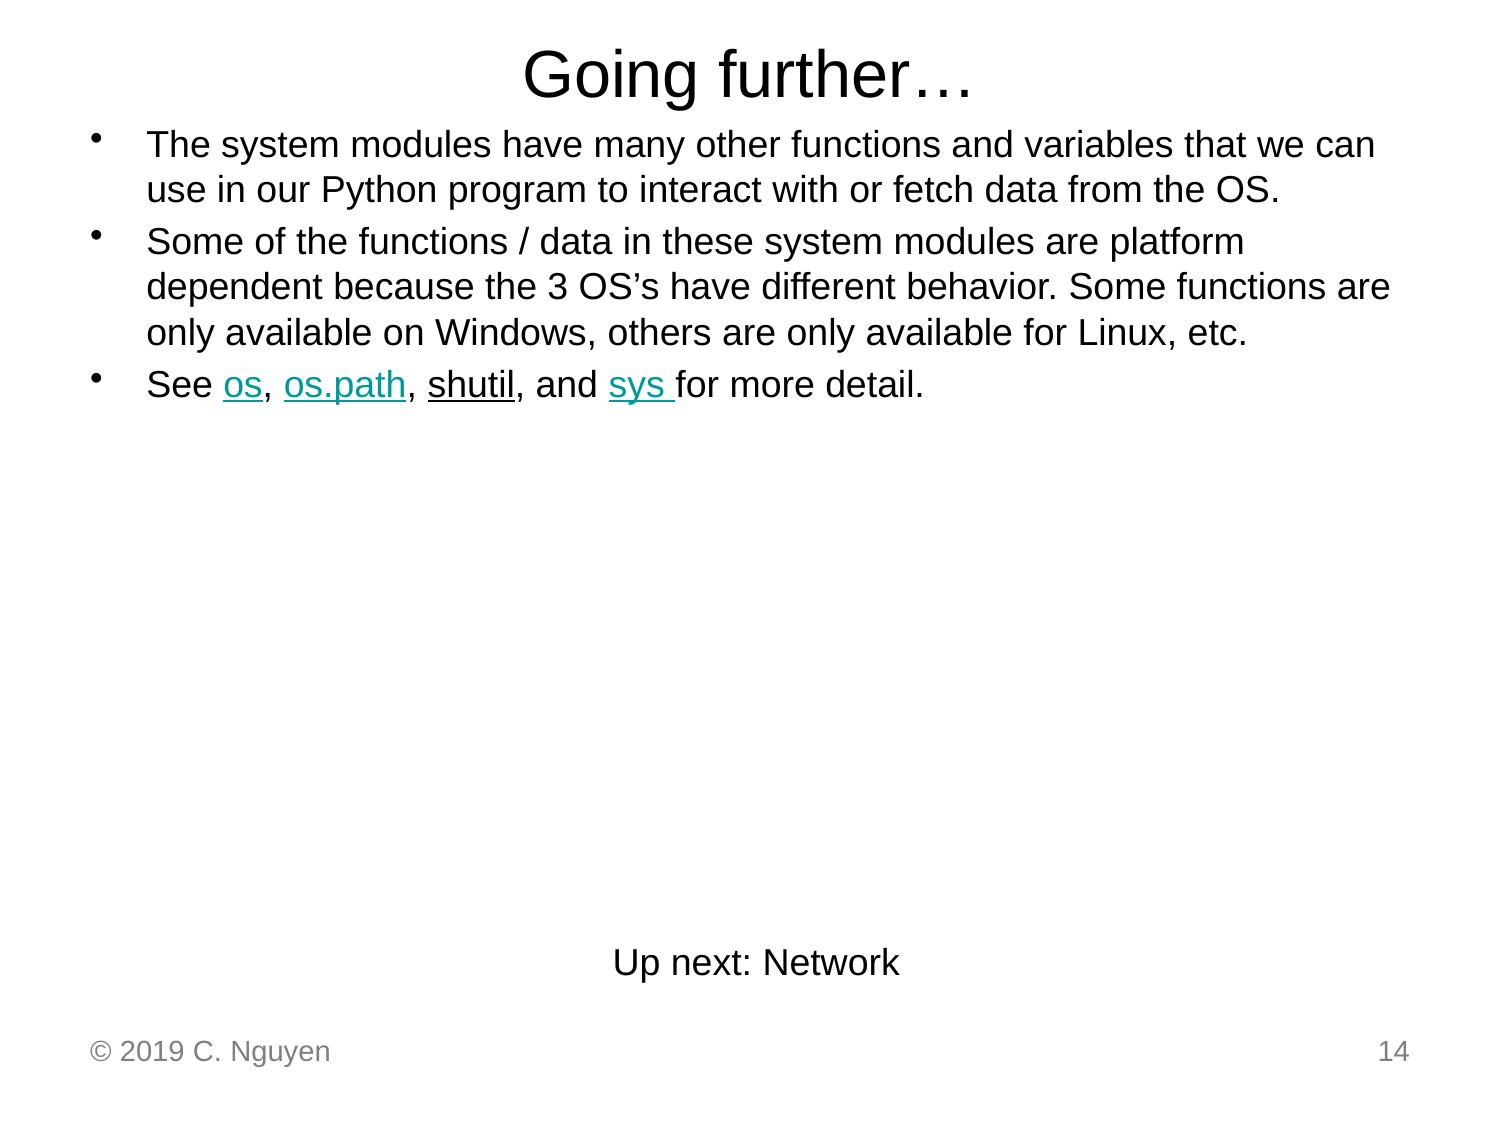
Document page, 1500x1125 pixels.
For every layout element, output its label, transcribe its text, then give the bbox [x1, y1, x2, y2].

title Going further… [74, 12, 1426, 112]
slide_number © 2019 C. Nguyen [74, 1024, 426, 1103]
slide_number 14 [1074, 1024, 1426, 1103]
list The system modules have many other functions and variables that we can use in our Python program to interact with or fetch data from the OS. Some of the functions / data in these system modules are platform dependent because the 3 OS’s have different behavior. Some functions are only available on Windows, others are only available for Linux, etc. See os, os.path, shutil, and sys for more detail. Up next: Network [74, 112, 1438, 1063]
